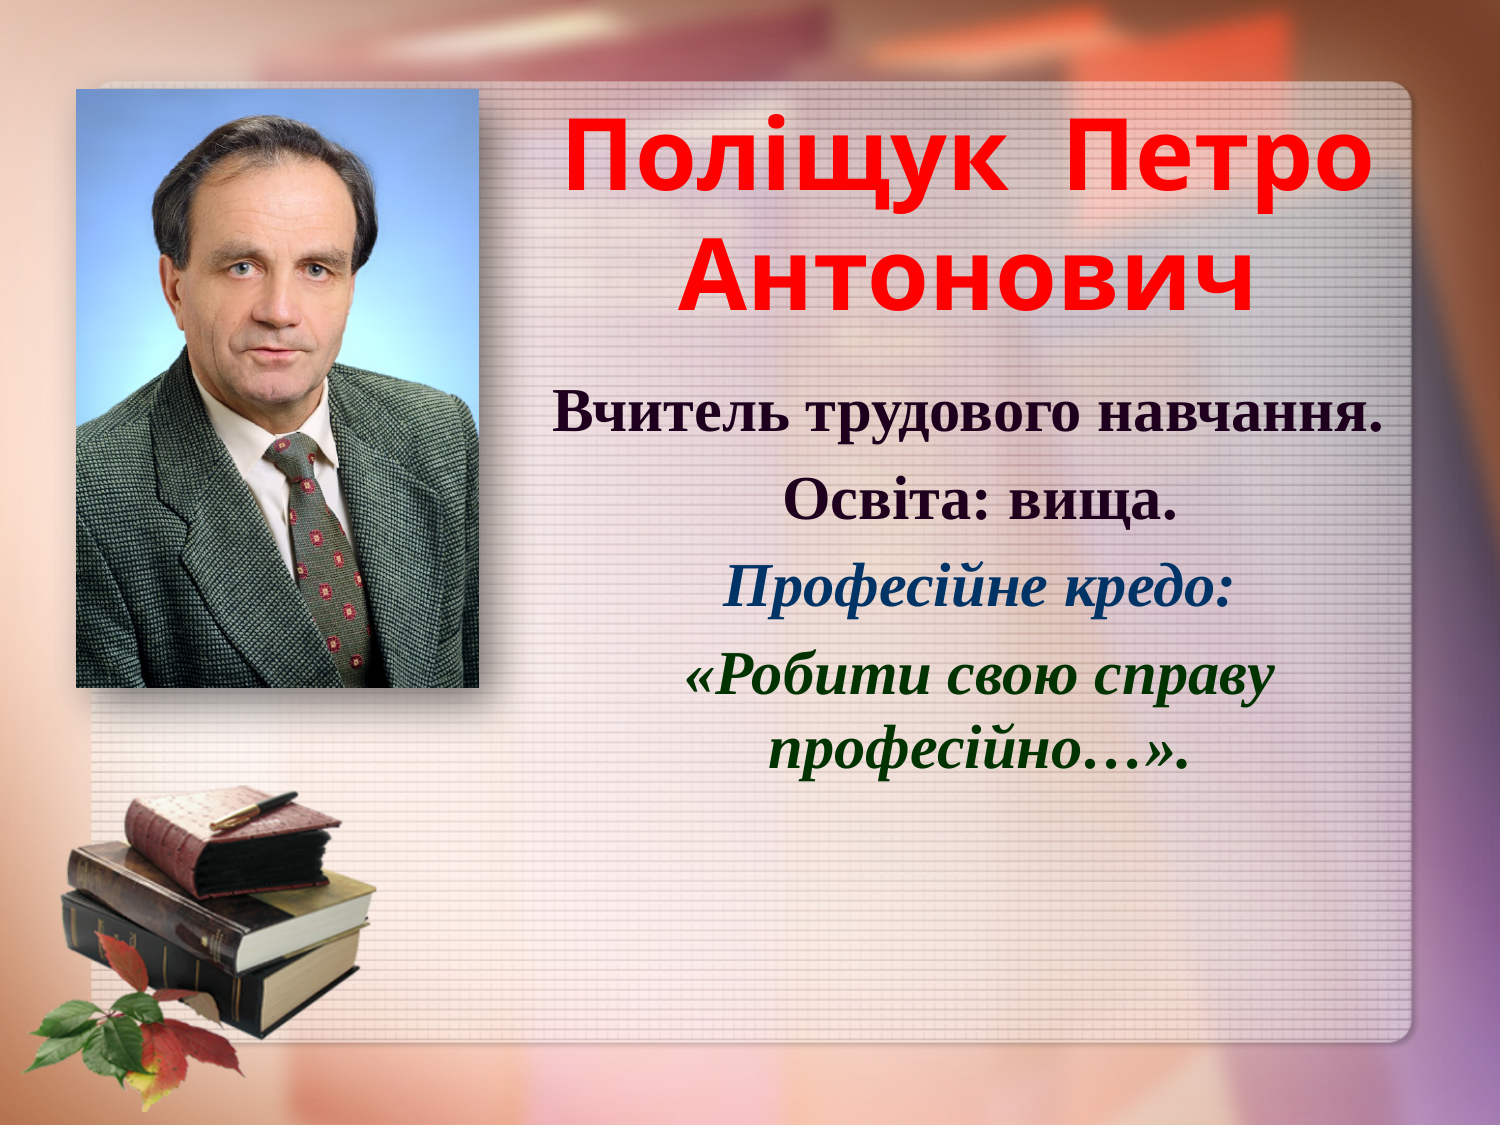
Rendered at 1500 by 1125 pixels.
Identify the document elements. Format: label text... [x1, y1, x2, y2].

picture [0, 0, 1500, 1125]
subtitle Вчитель трудового навчання. Освіта: вища. Професійне кредо: «Робити свою справу професійно…». [537, 361, 1424, 799]
title Поліщук Петро Антонович [525, 90, 1412, 332]
